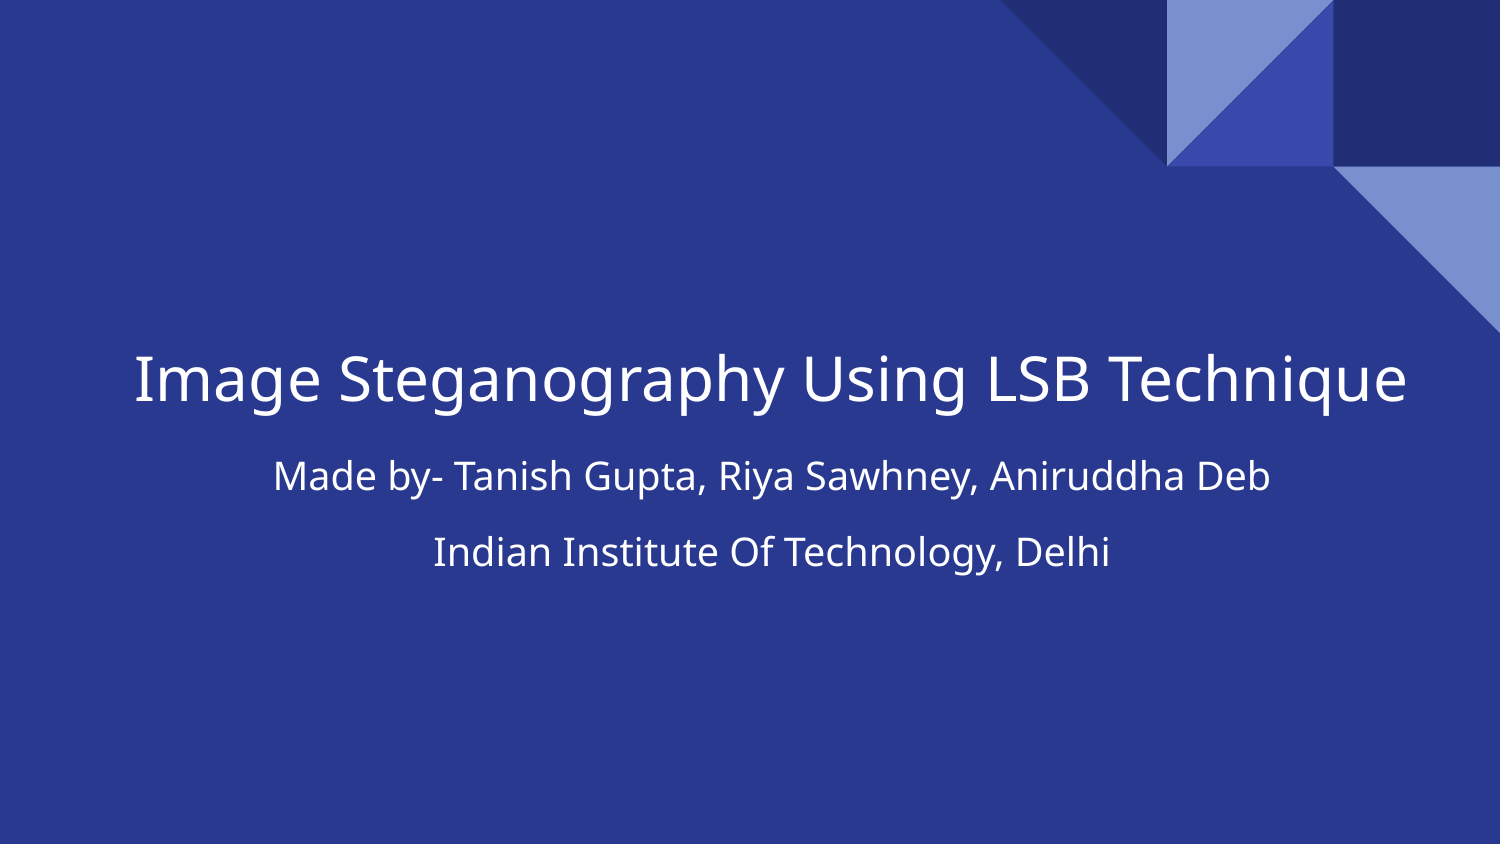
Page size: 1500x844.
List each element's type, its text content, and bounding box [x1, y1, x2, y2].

subtitle Made by- Tanish Gupta, Riya Sawhney, Aniruddha Deb Indian Institute Of Technology, Delhi [98, 445, 1447, 694]
title Image Steganography Using LSB Technique [98, 291, 1447, 429]
